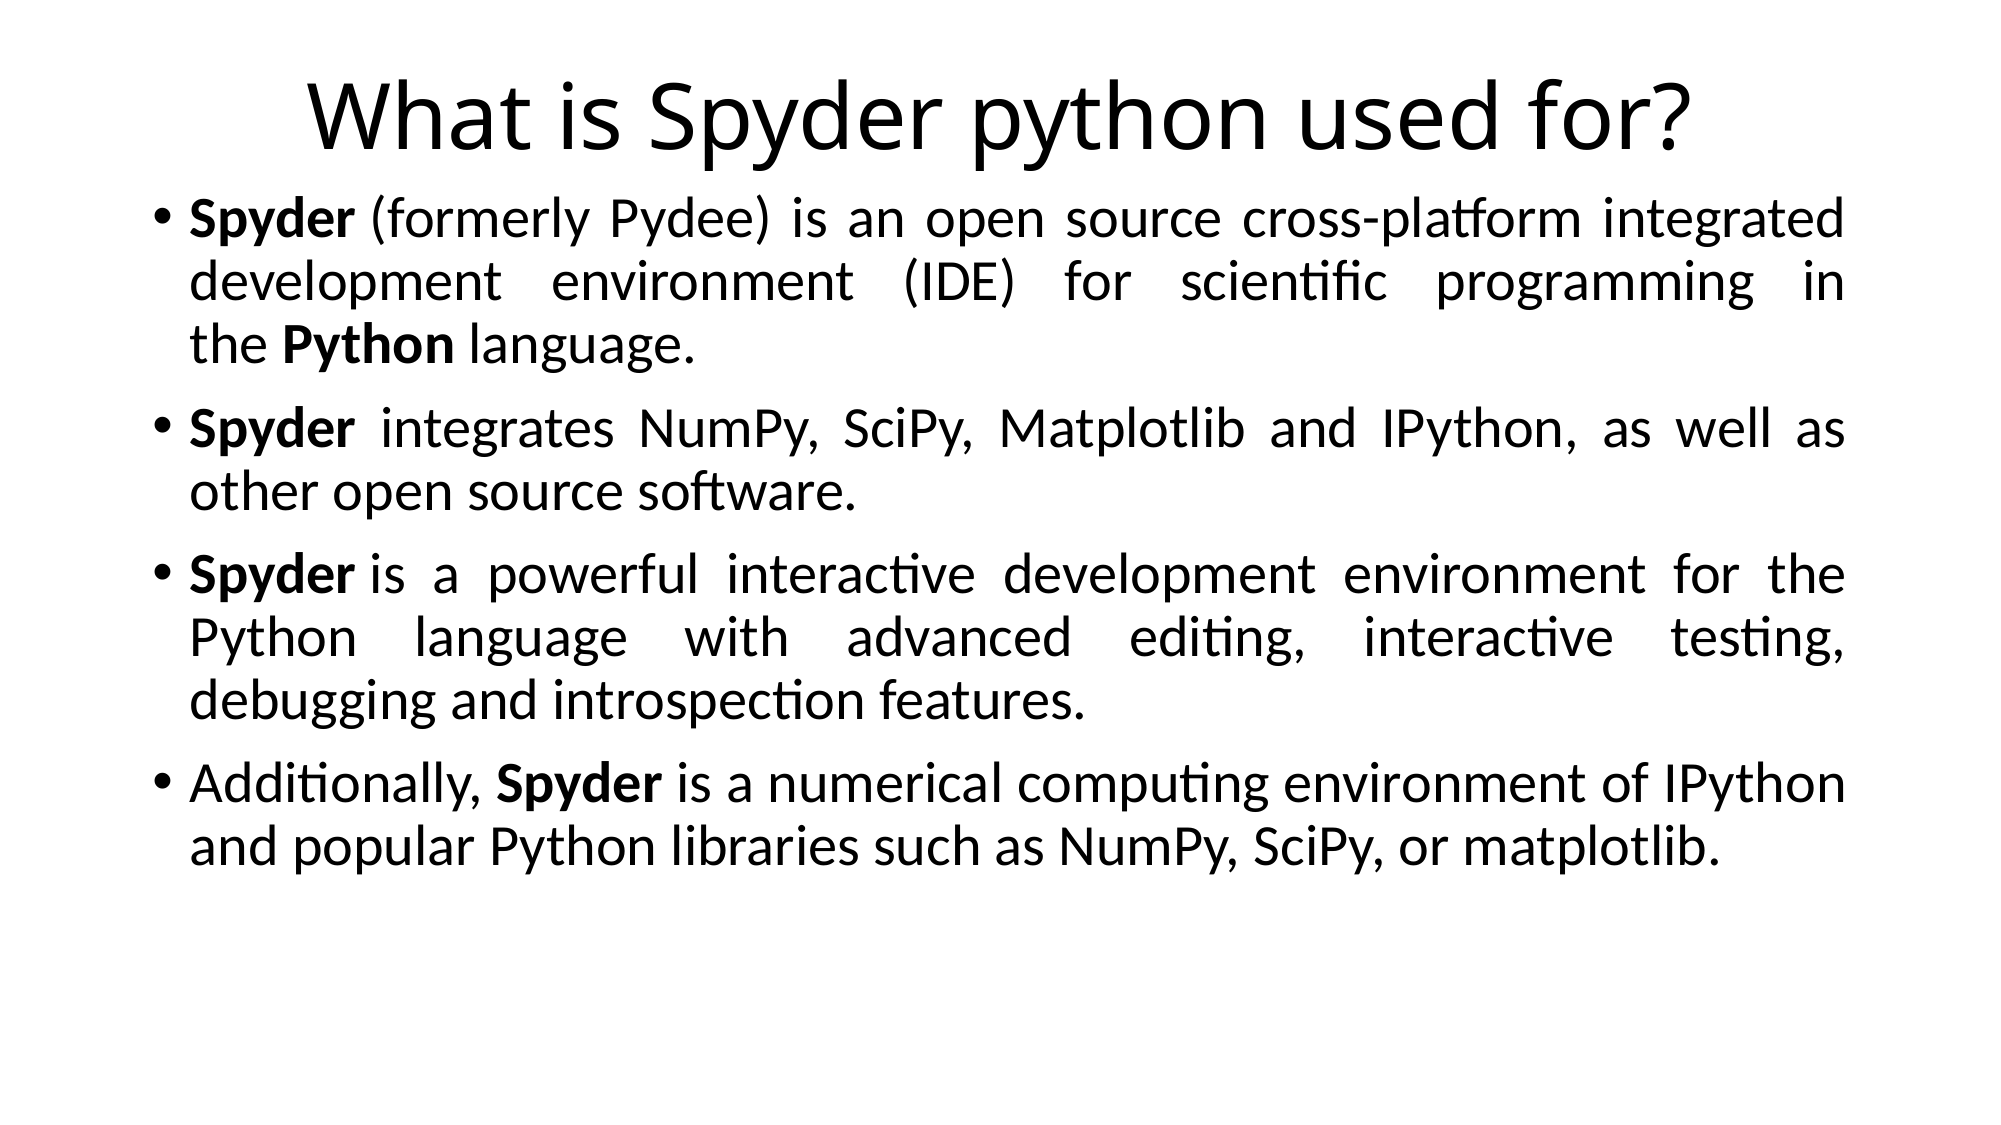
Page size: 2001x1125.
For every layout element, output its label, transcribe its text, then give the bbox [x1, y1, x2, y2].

title What is Spyder python used for? [137, 59, 1863, 179]
list Spyder (formerly Pydee) is an open source cross-platform integrated development environment (IDE) for scientific programming in the Python language. Spyder integrates NumPy, SciPy, Matplotlib and IPython, as well as other open source software. Spyder is a powerful interactive development environment for the Python language with advanced editing, interactive testing, debugging and introspection features. Additionally, Spyder is a numerical computing environment of IPython and popular Python libraries such as NumPy, SciPy, or matplotlib. [137, 179, 1863, 1014]
